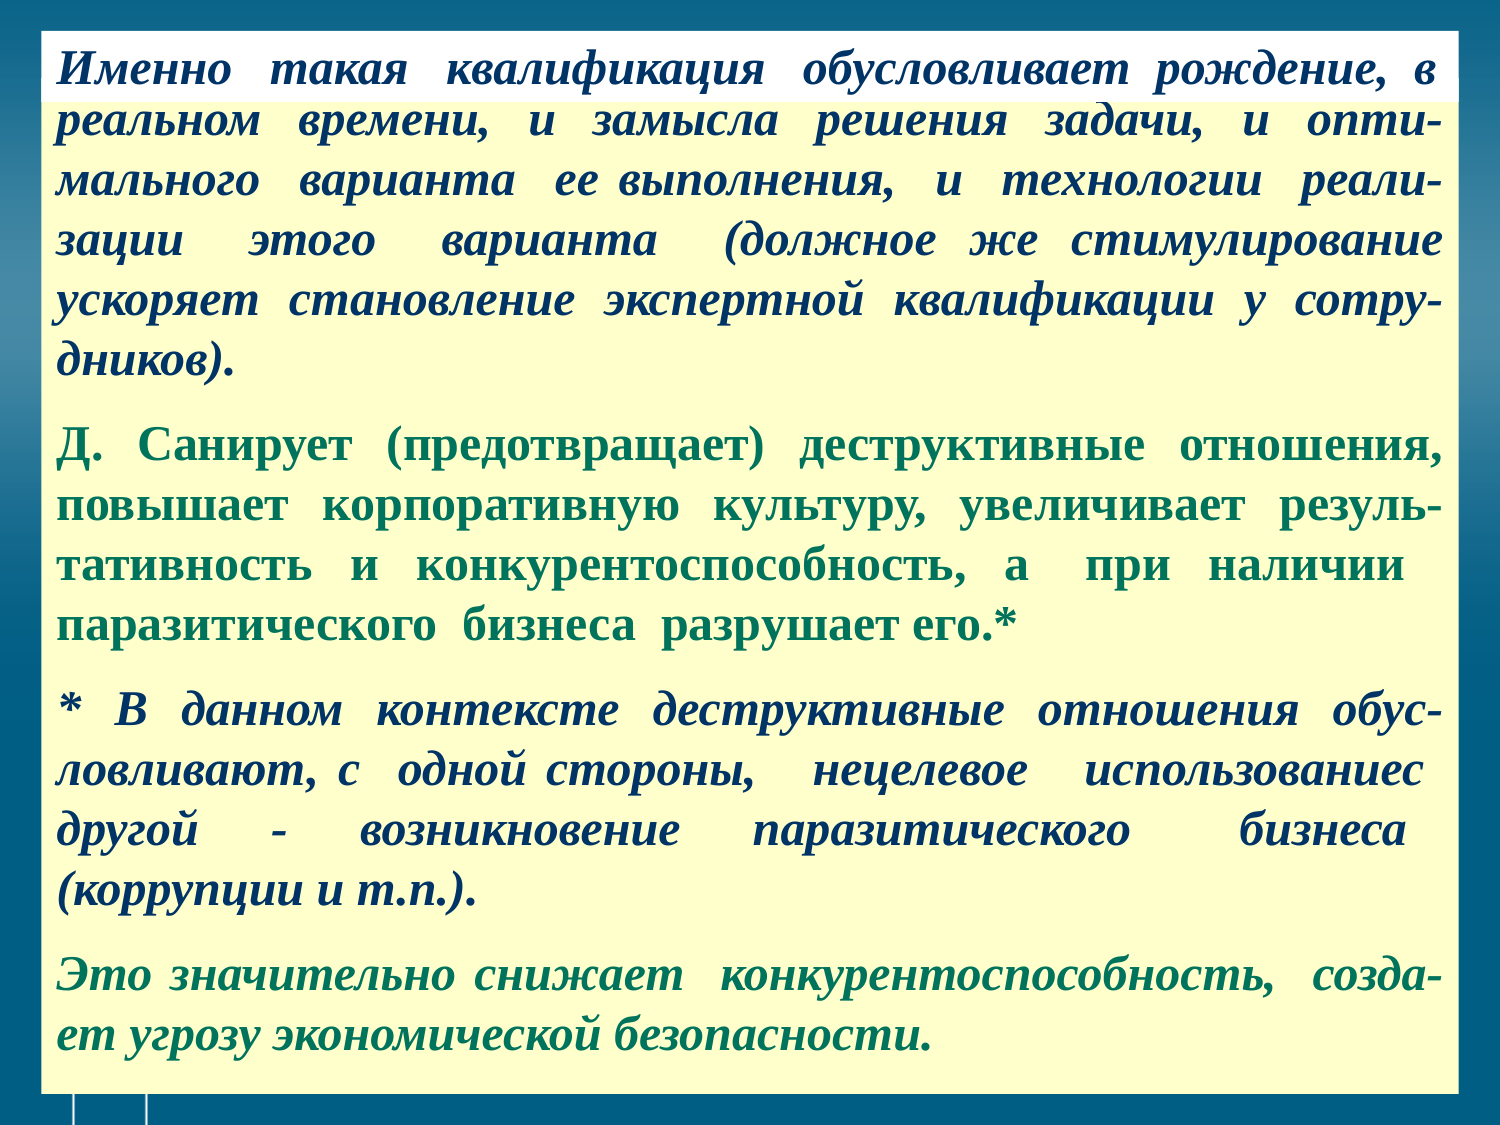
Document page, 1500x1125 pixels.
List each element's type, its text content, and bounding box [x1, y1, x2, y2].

picture [0, 11, 1500, 578]
title Именно такая квалификация обусловливает рождение, в [41, 30, 1459, 103]
list реальном времени, и замысла решения задачи, и опти-мального варианта ее выполнения, и технологии реали-зации этого варианта (должное же стимулирование ускоряет становление экспертной квалификации у сотру-дников). Д. Санирует (предотвращает) деструктивные отношения, повышает корпоративную культуру, увеличивает резуль-тативность и конкурентоспособность, а при наличии паразитического бизнеса разрушает его.* * В данном контексте деструктивные отношения обус-ловливают, с одной стороны, нецелевое использованиес другой - возникновение паразитического бизнеса (коррупции и т.п.). Это значительно снижает конкурентоспособность, созда-ет угрозу экономической безопасности. [41, 103, 1459, 1095]
